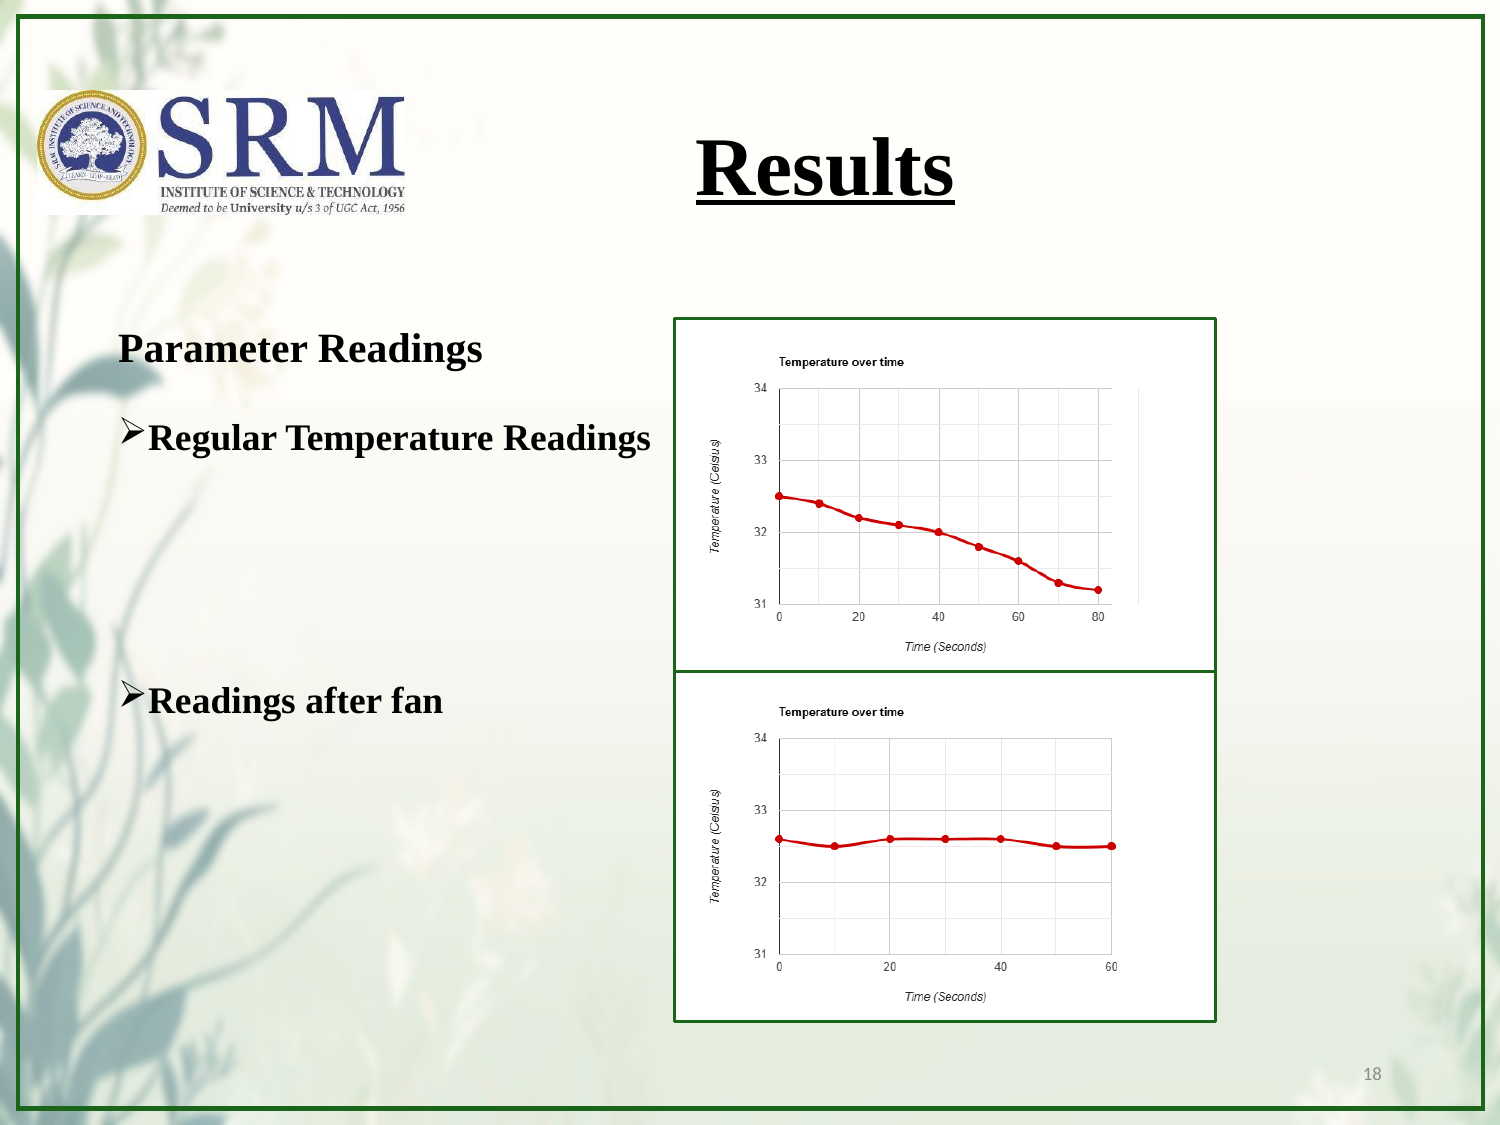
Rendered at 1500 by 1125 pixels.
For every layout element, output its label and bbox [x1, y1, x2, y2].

text_box [17, 16, 1484, 1109]
picture [37, 90, 405, 215]
picture [675, 320, 1214, 1021]
